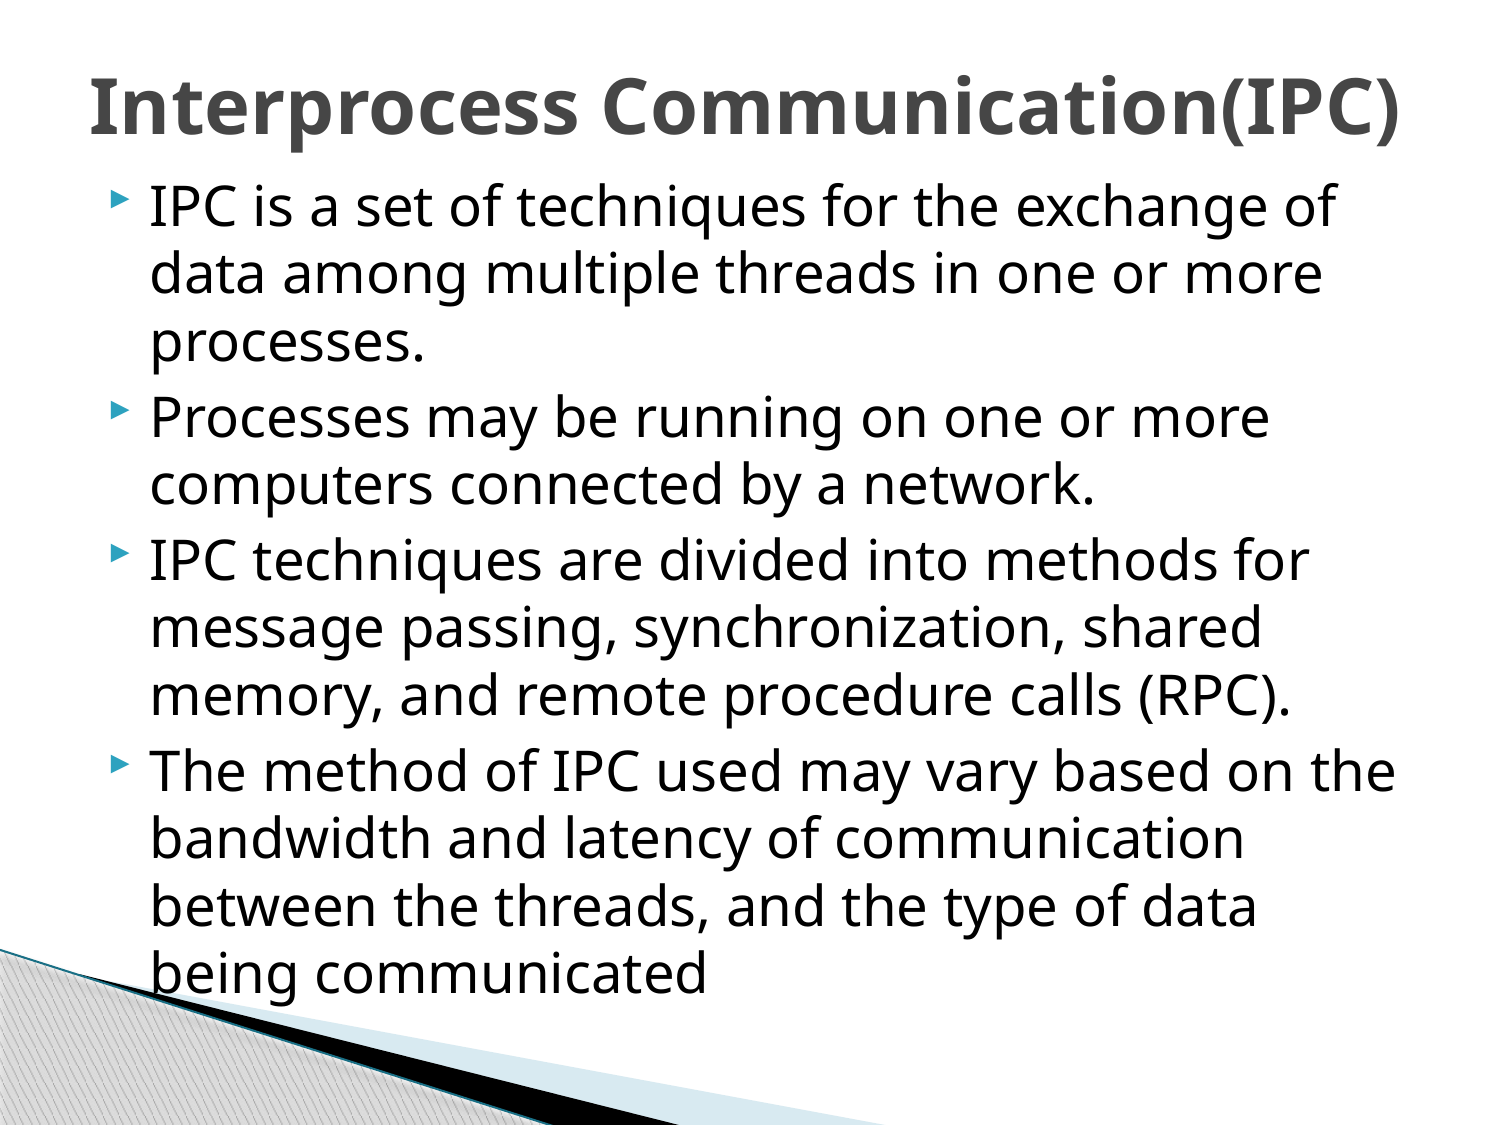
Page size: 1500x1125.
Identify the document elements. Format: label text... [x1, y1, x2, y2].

title Interprocess Communication(IPC) [75, 45, 1425, 163]
list IPC is a set of techniques for the exchange of data among multiple threads in one or more processes. Processes may be running on one or more computers connected by a network. IPC techniques are divided into methods for message passing, synchronization, shared memory, and remote procedure calls (RPC). The method of IPC used may vary based on the bandwidth and latency of communication between the threads, and the type of data being communicated [75, 163, 1425, 1088]
